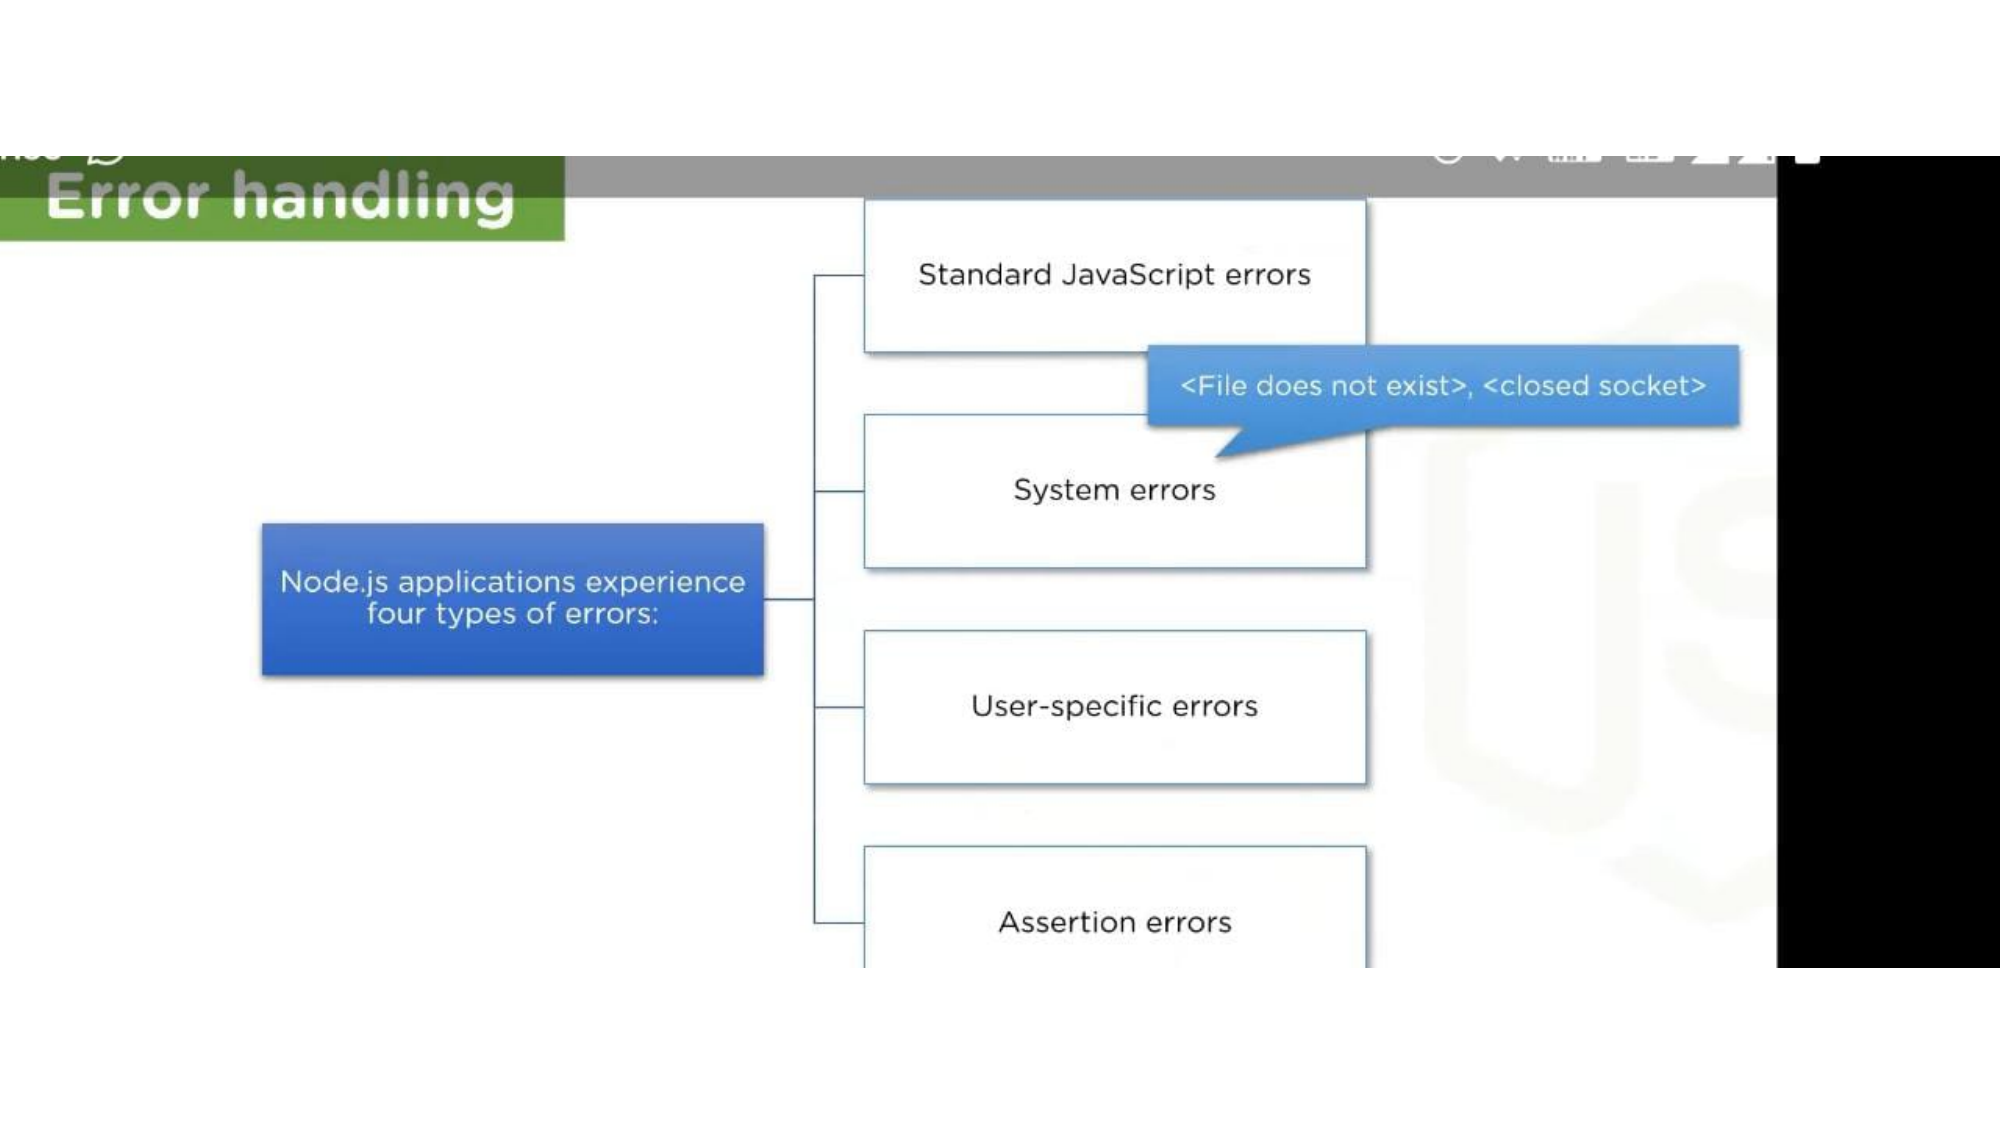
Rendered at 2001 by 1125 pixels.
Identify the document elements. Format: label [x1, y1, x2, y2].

picture [0, 156, 2000, 969]
